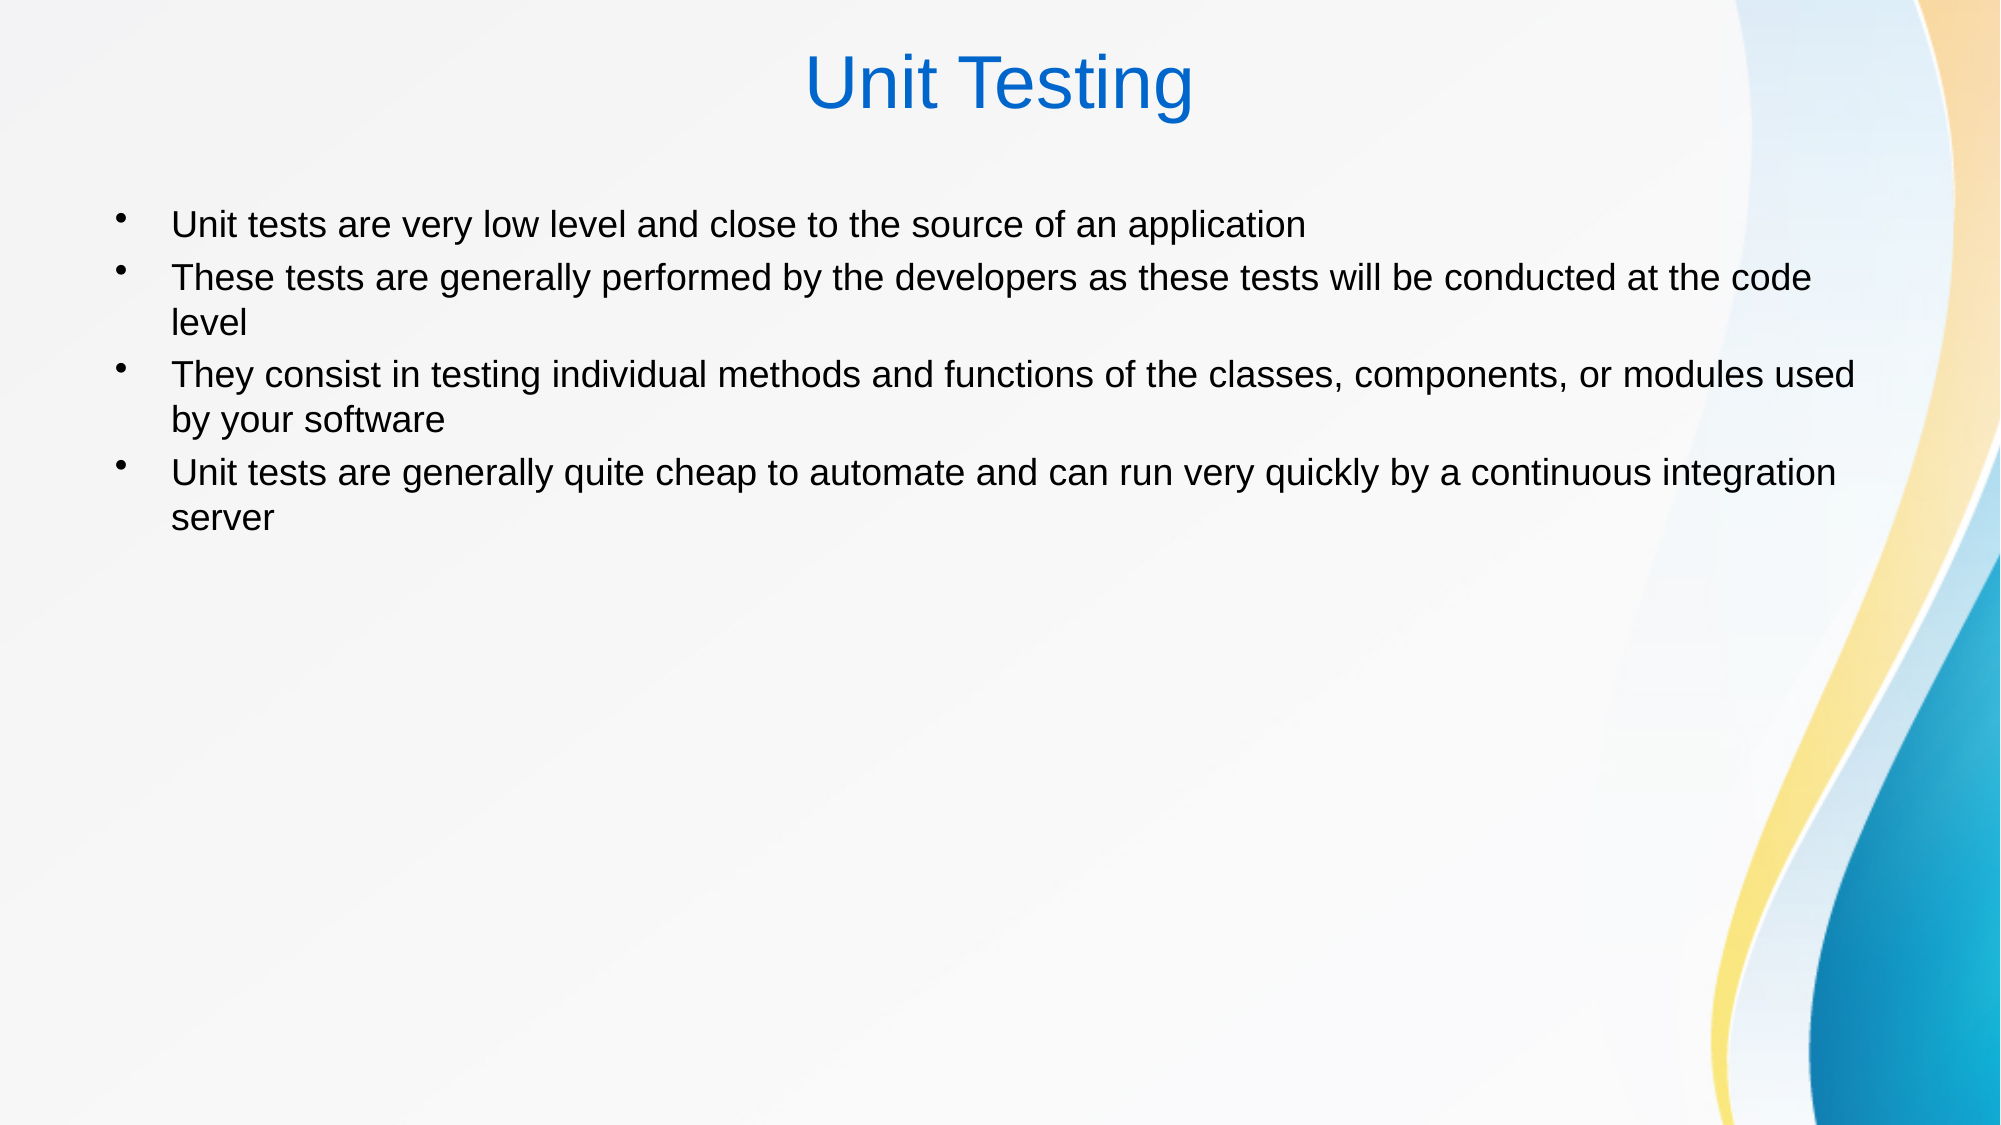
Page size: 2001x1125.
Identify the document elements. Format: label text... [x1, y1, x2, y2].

title Unit Testing [99, 30, 1901, 127]
list Unit tests are very low level and close to the source of an application These tests are generally performed by the developers as these tests will be conducted at the code level They consist in testing individual methods and functions of the classes, components, or modules used by your software Unit tests are generally quite cheap to automate and can run very quickly by a continuous integration server [99, 192, 1901, 1006]
picture [0, 0, 2001, 1125]
